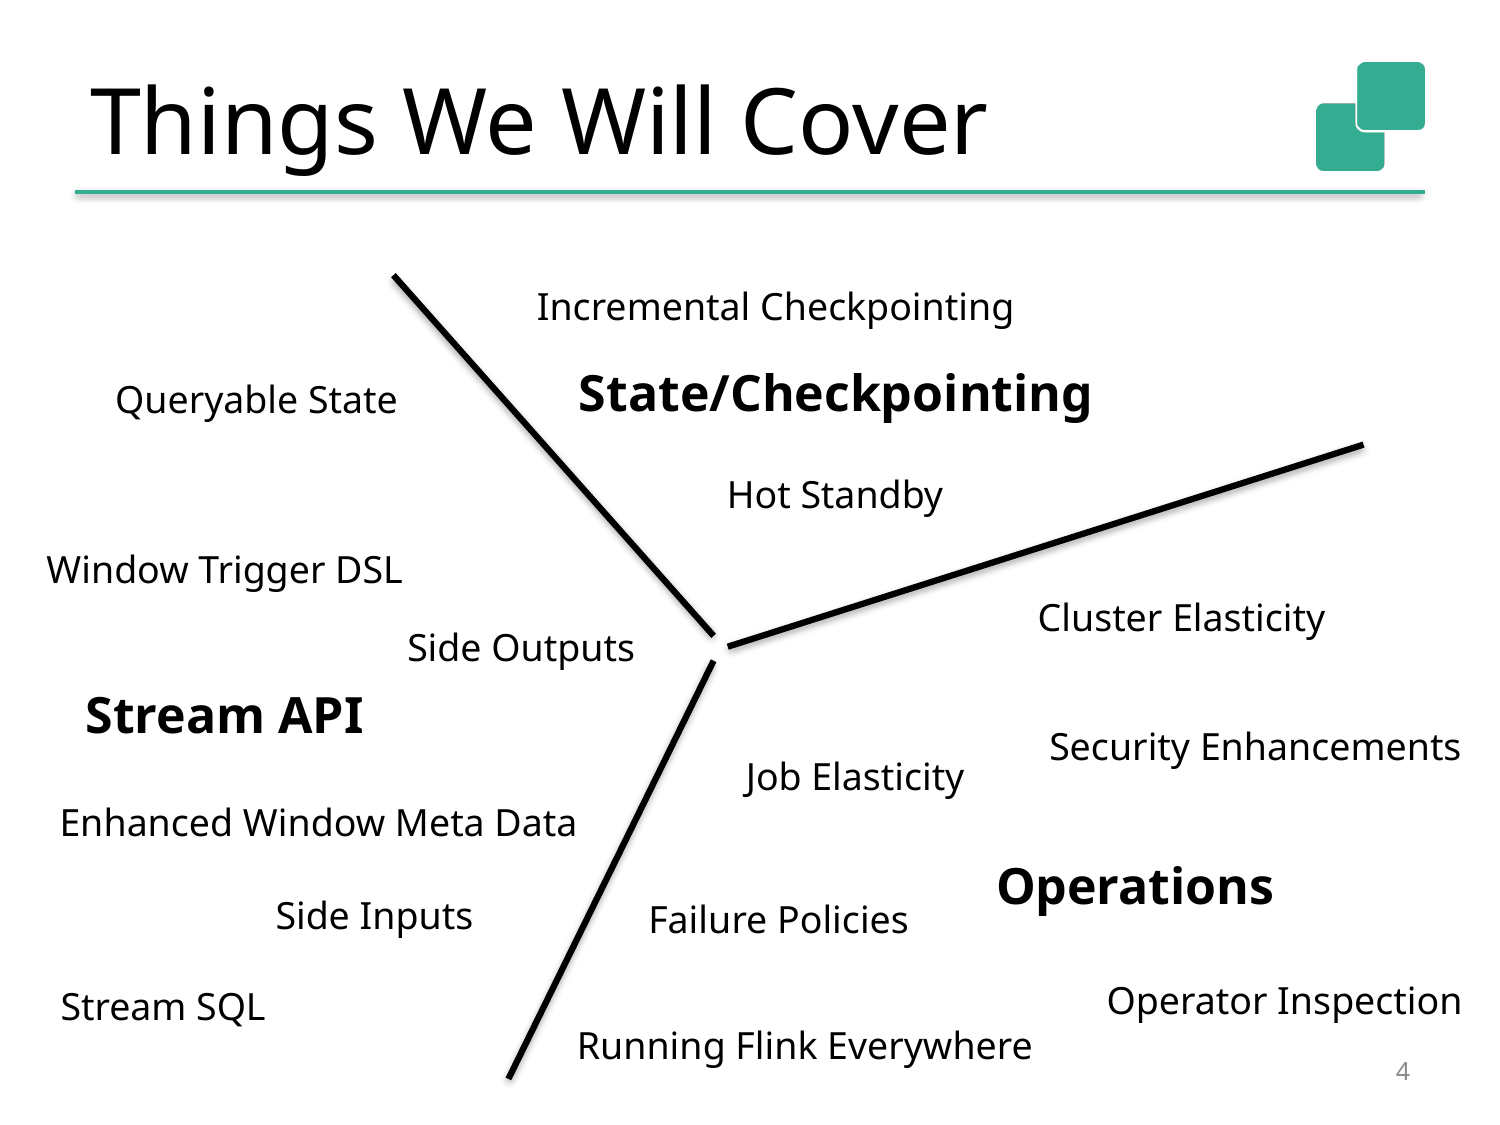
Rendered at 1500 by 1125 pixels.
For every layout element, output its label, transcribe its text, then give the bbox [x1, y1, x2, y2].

text_box Enhanced Window Meta Data [44, 791, 503, 852]
text_box Side Outputs [392, 643, 651, 677]
picture [1316, 62, 1425, 171]
text_box Failure Policies [719, 888, 925, 948]
text_box Operations [981, 846, 1290, 922]
text_box Window Trigger DSL [31, 538, 387, 599]
text_box State/Checkpointing [719, 354, 1109, 429]
slide_number 4 [1074, 1042, 1425, 1103]
text_box Operator Inspection [1091, 970, 1478, 1030]
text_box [508, 660, 714, 1080]
text_box Incremental Checkpointing [716, 275, 1030, 335]
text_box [727, 444, 1364, 647]
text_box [393, 274, 714, 637]
text_box Stream SQL [45, 975, 281, 1036]
text_box Running Flink Everywhere [719, 1015, 1048, 1075]
text_box Queryable State [100, 369, 387, 429]
text_box Security Enhancements [1034, 715, 1477, 776]
text_box Side Inputs [260, 884, 489, 945]
text_box Job Elasticity [731, 745, 980, 806]
text_box Stream API [70, 676, 379, 751]
title Things We Will Cover [75, 45, 1302, 193]
